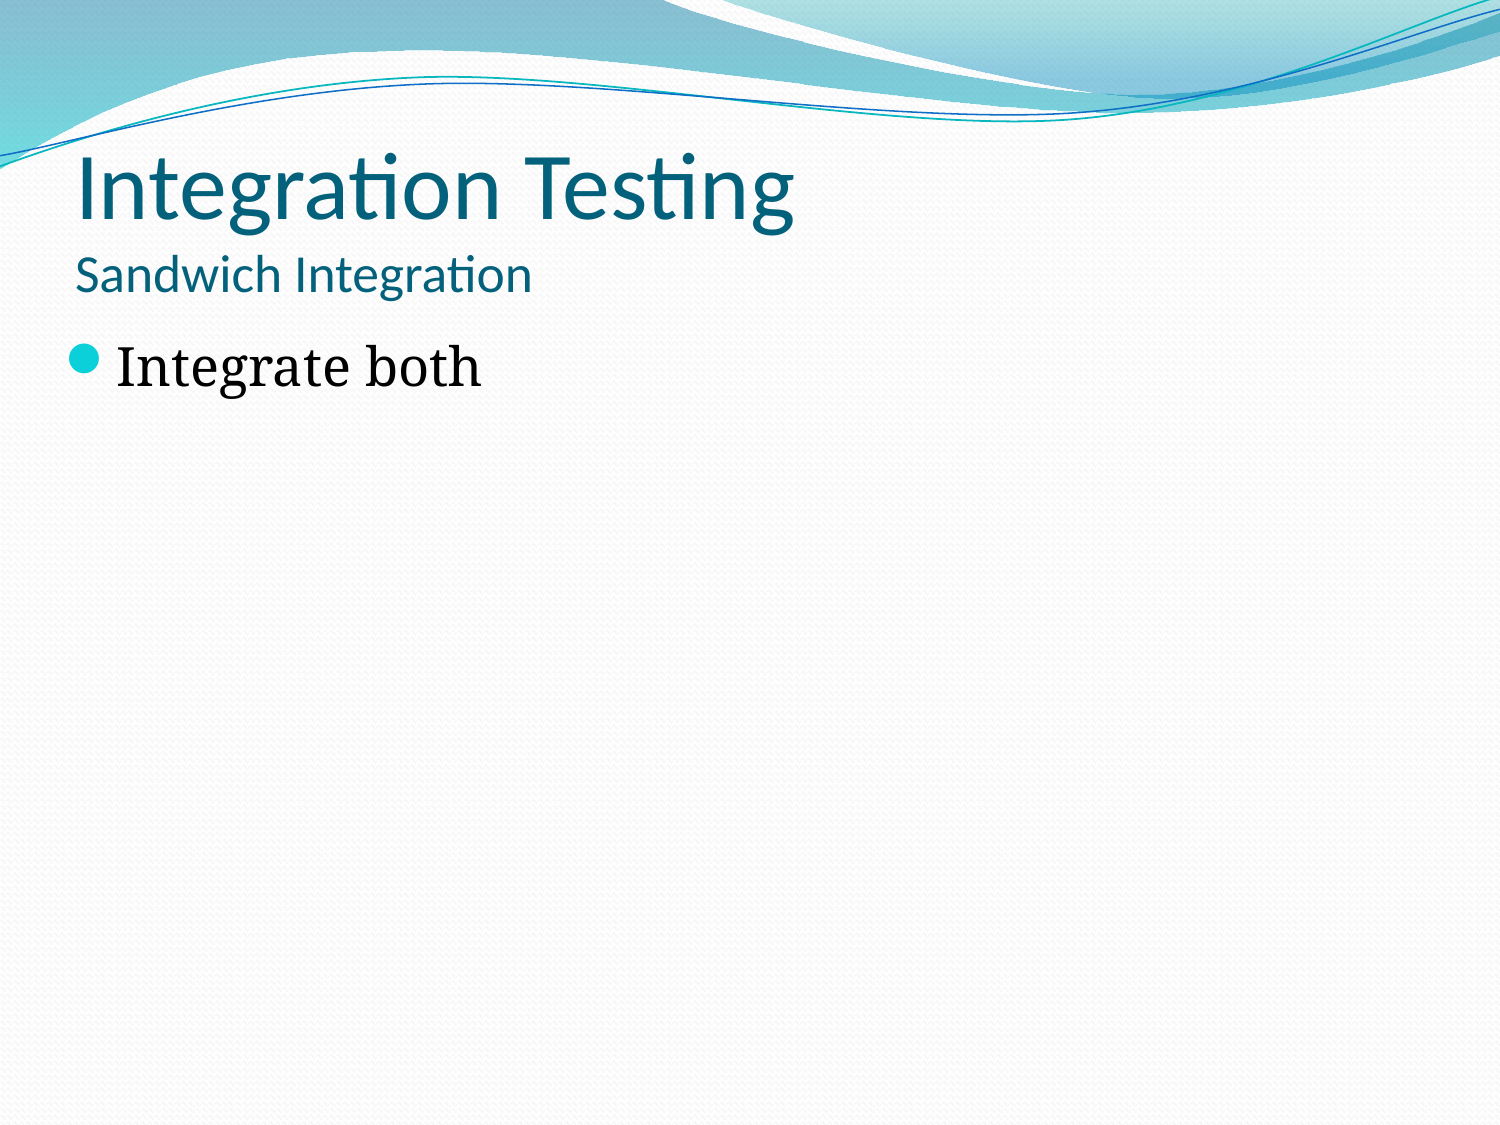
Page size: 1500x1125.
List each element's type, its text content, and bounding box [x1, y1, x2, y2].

list Integrate both [50, 324, 1400, 1045]
title Integration Testing Sandwich Integration [75, 115, 1425, 303]
